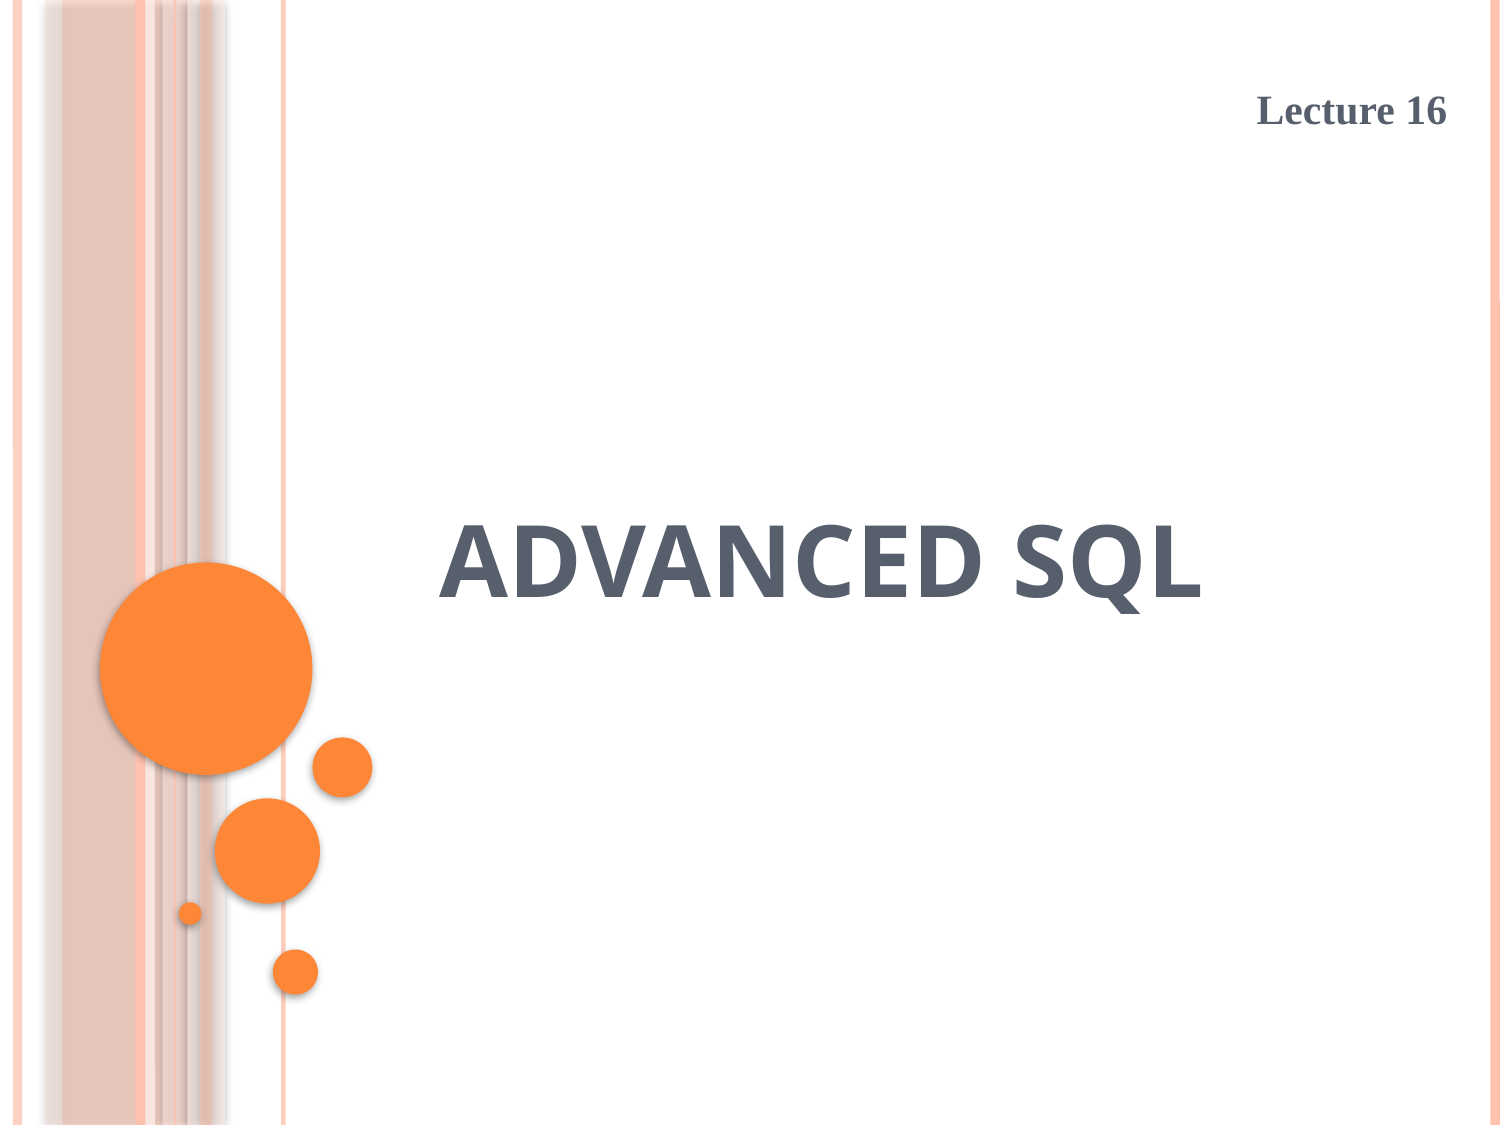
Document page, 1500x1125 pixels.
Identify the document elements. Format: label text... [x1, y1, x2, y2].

subtitle Lecture 16 [450, 75, 1463, 300]
title Advanced SQL [425, 314, 1438, 625]
